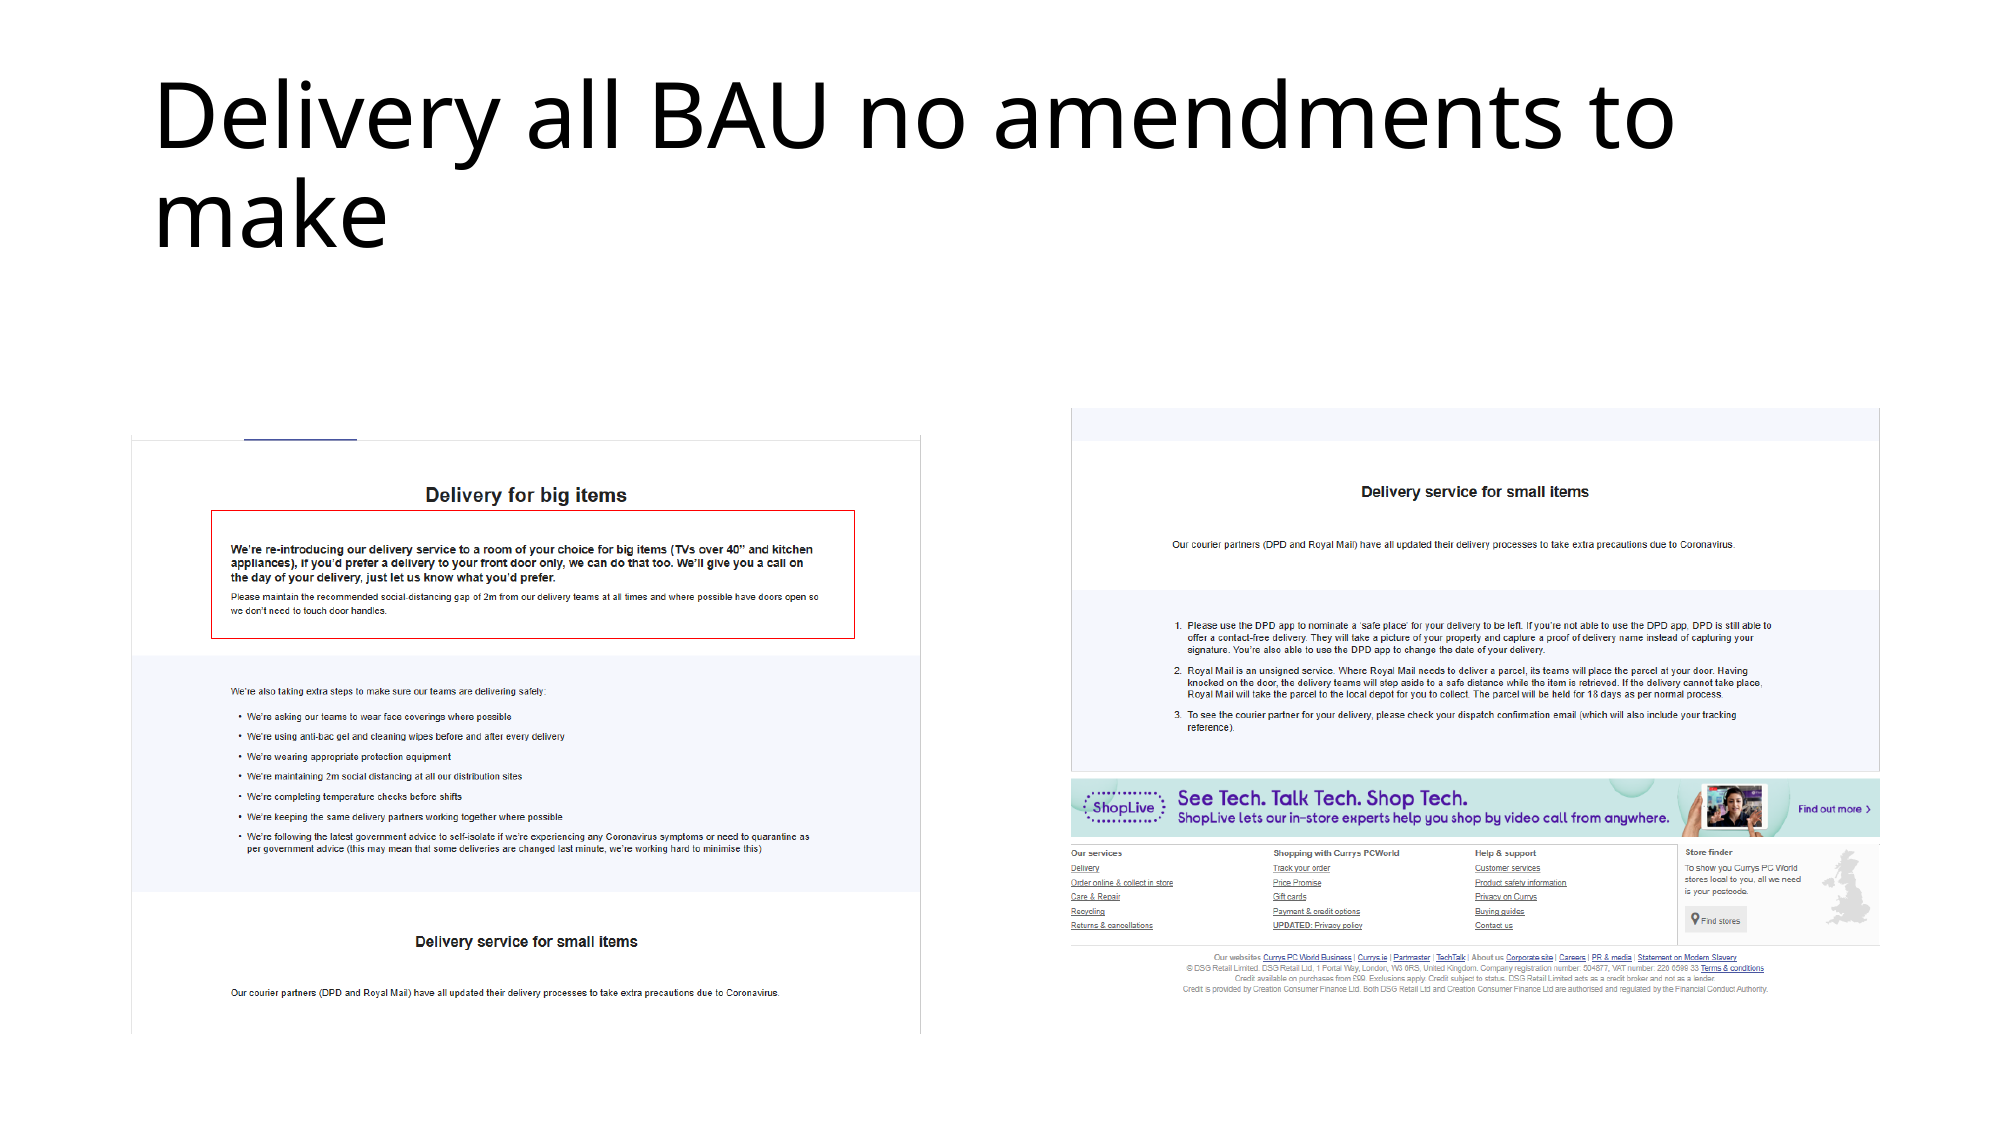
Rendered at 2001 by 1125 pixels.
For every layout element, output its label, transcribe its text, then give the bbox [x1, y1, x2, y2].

picture [120, 435, 964, 1034]
title Delivery all BAU no amendments to make [137, 59, 1863, 278]
picture [1019, 408, 1962, 1007]
